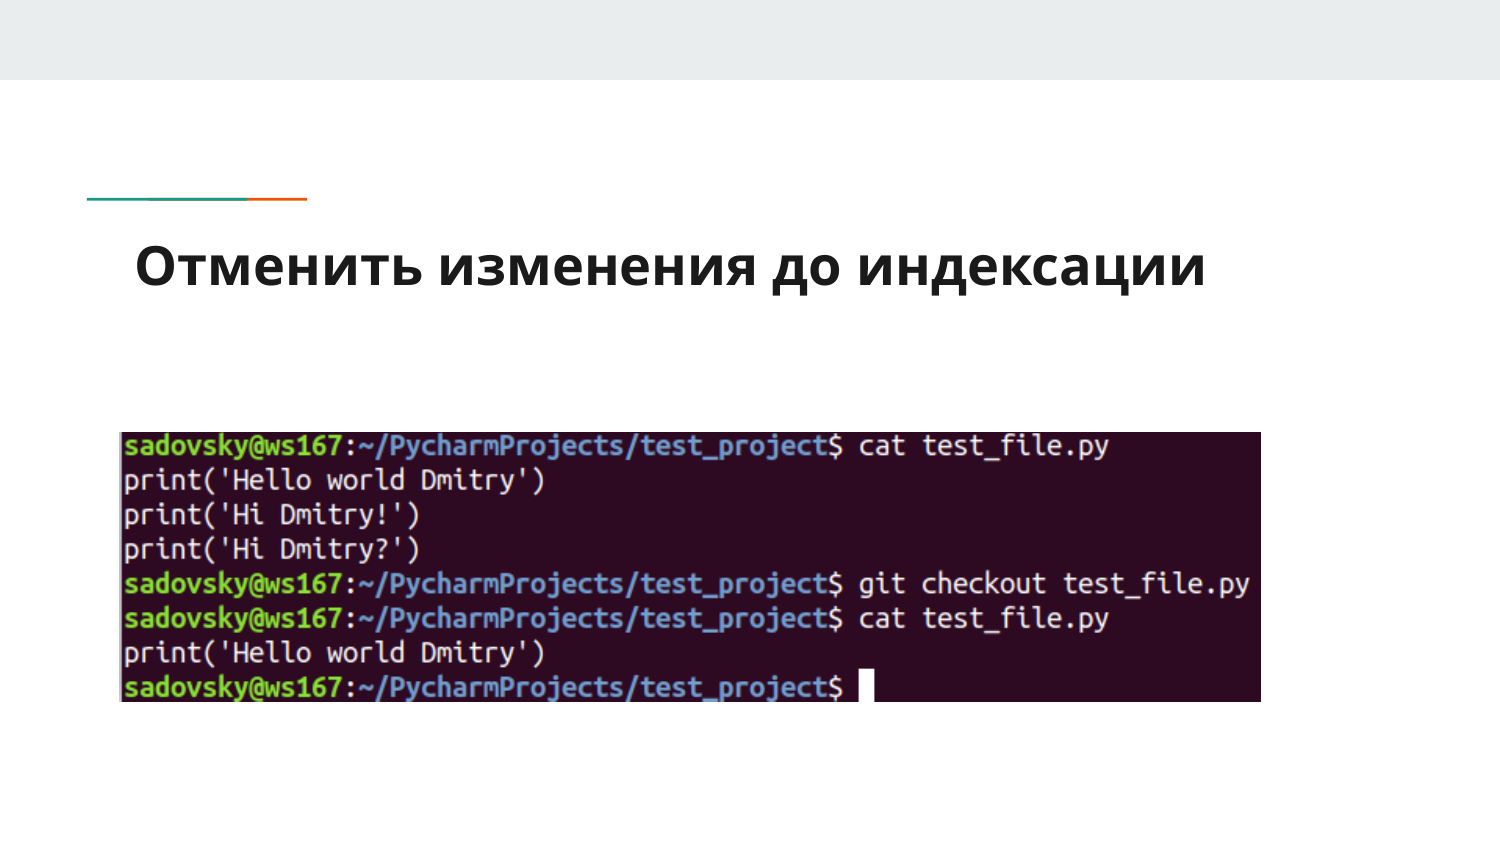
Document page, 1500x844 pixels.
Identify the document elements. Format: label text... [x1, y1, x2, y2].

picture [119, 432, 1261, 702]
title Отменить изменения до индексации [119, 216, 1381, 305]
